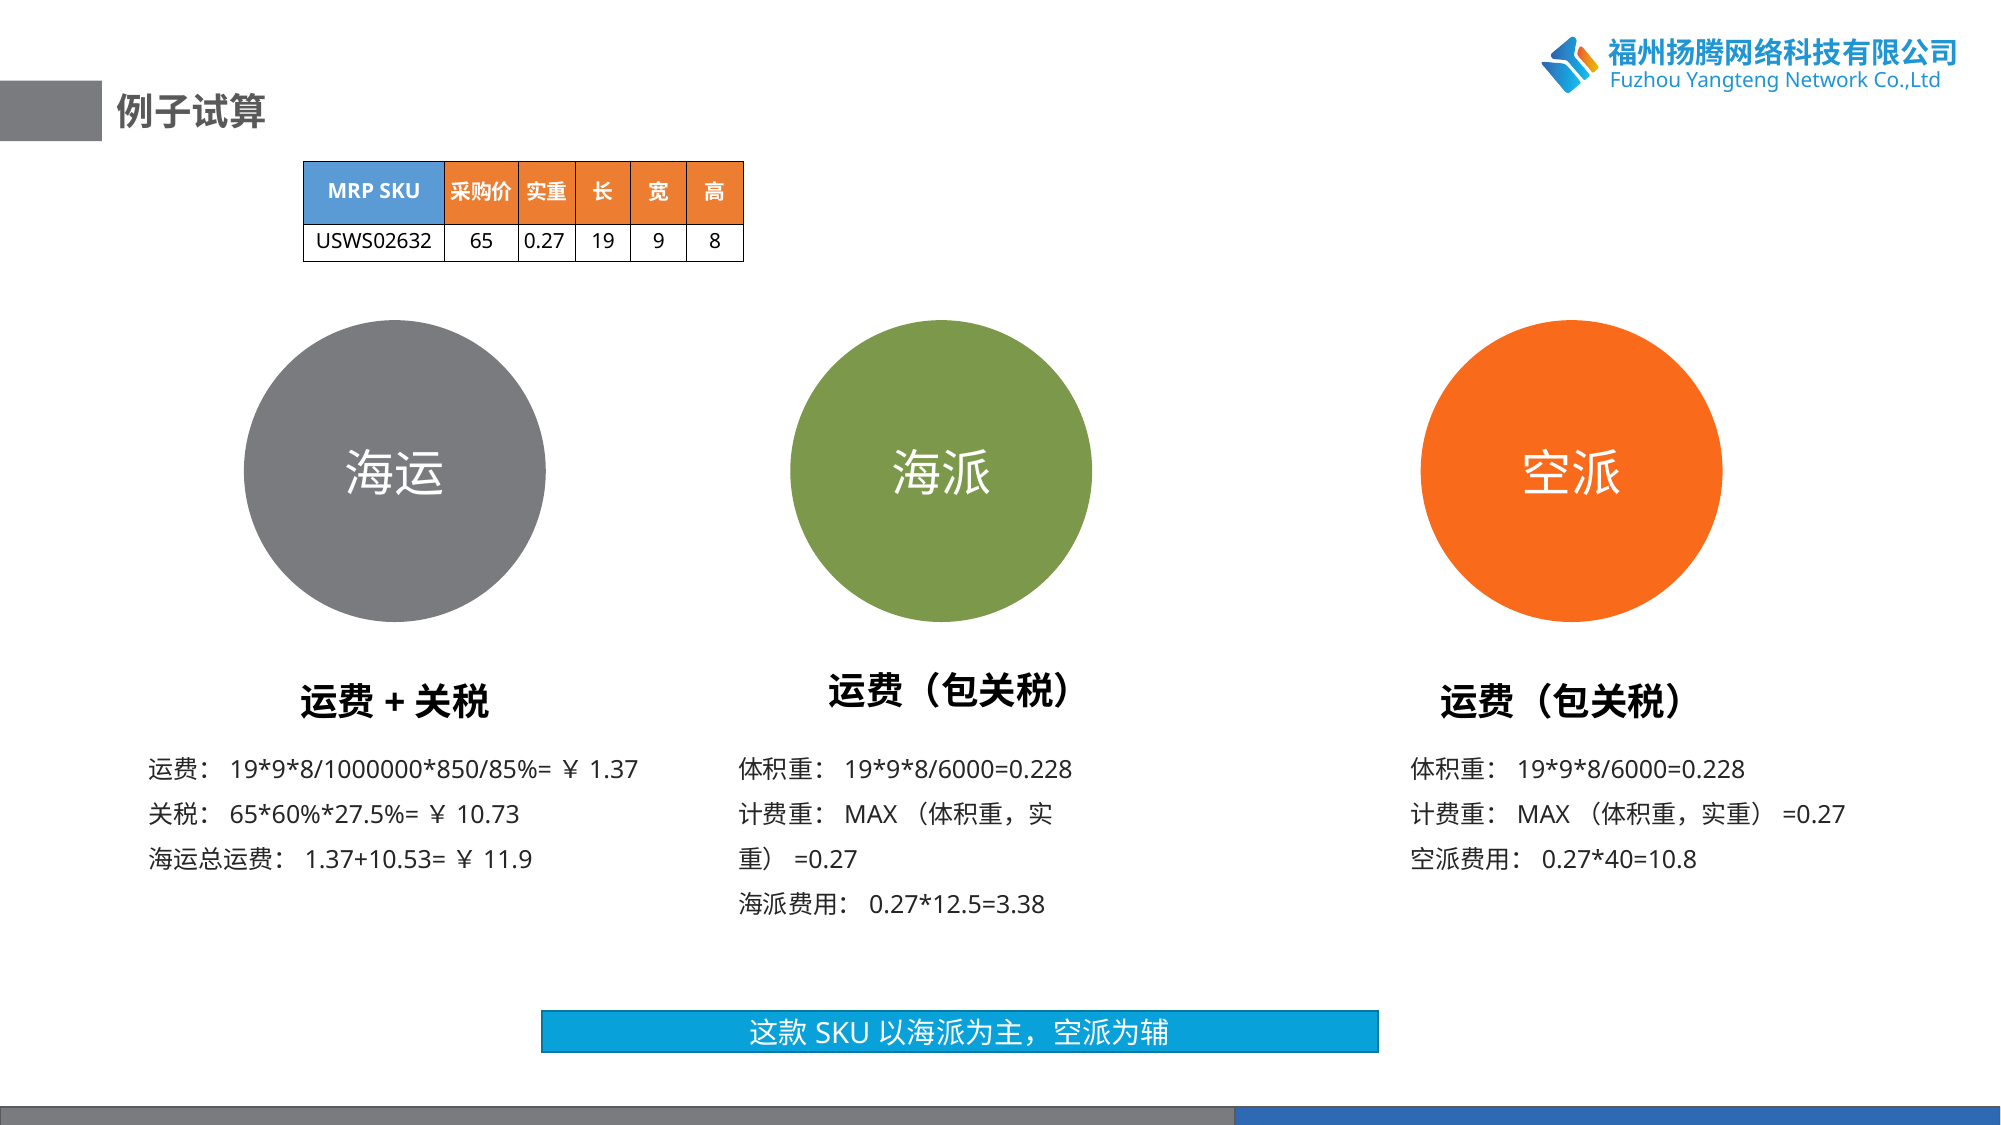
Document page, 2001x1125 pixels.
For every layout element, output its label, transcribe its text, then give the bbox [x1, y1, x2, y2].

table_cell 8 [687, 225, 743, 261]
table_cell 65 [445, 225, 518, 261]
table_cell 19 [576, 225, 630, 261]
table_header 宽 [631, 162, 686, 224]
text_box 海派 [789, 319, 1094, 624]
table_header 高 [687, 162, 743, 224]
text_box 运费+关税 [285, 648, 505, 731]
text_box 运费（包关税） [1425, 648, 1718, 731]
text_box 运费：19*9*8/1000000*850/85%=￥1.37 关税：65*60%*27.5%=￥10.73 海运总运费：1.37+10.53=￥11.9 [133, 731, 658, 926]
table_cell 9 [631, 225, 686, 261]
table_cell 0.27 [519, 225, 575, 261]
table_cell USWS02632 [304, 225, 444, 261]
text_box 这款SKU以海派为主，空派为辅 [541, 1010, 1379, 1053]
text_box 空派 [1419, 319, 1724, 624]
text_box [0, 80, 103, 142]
text_box 海运 [242, 319, 547, 624]
text_box 体积重：19*9*8/6000=0.228 计费重：MAX（体积重，实重）=0.27 空派费用：0.27*40=10.8 [1396, 731, 1894, 881]
text_box 运费（包关税） [813, 659, 1107, 720]
table_header MRP SKU [304, 162, 444, 224]
table_header 长 [576, 162, 630, 224]
picture [1538, 33, 1601, 96]
table_header 实重 [519, 162, 575, 224]
text_box 例子试算 [102, 80, 282, 141]
text_box 体积重：19*9*8/6000=0.228 计费重：MAX（体积重，实重）=0.27 海派费用：0.27*12.5=3.38 [723, 731, 1181, 926]
table_header 采购价 [445, 162, 518, 224]
